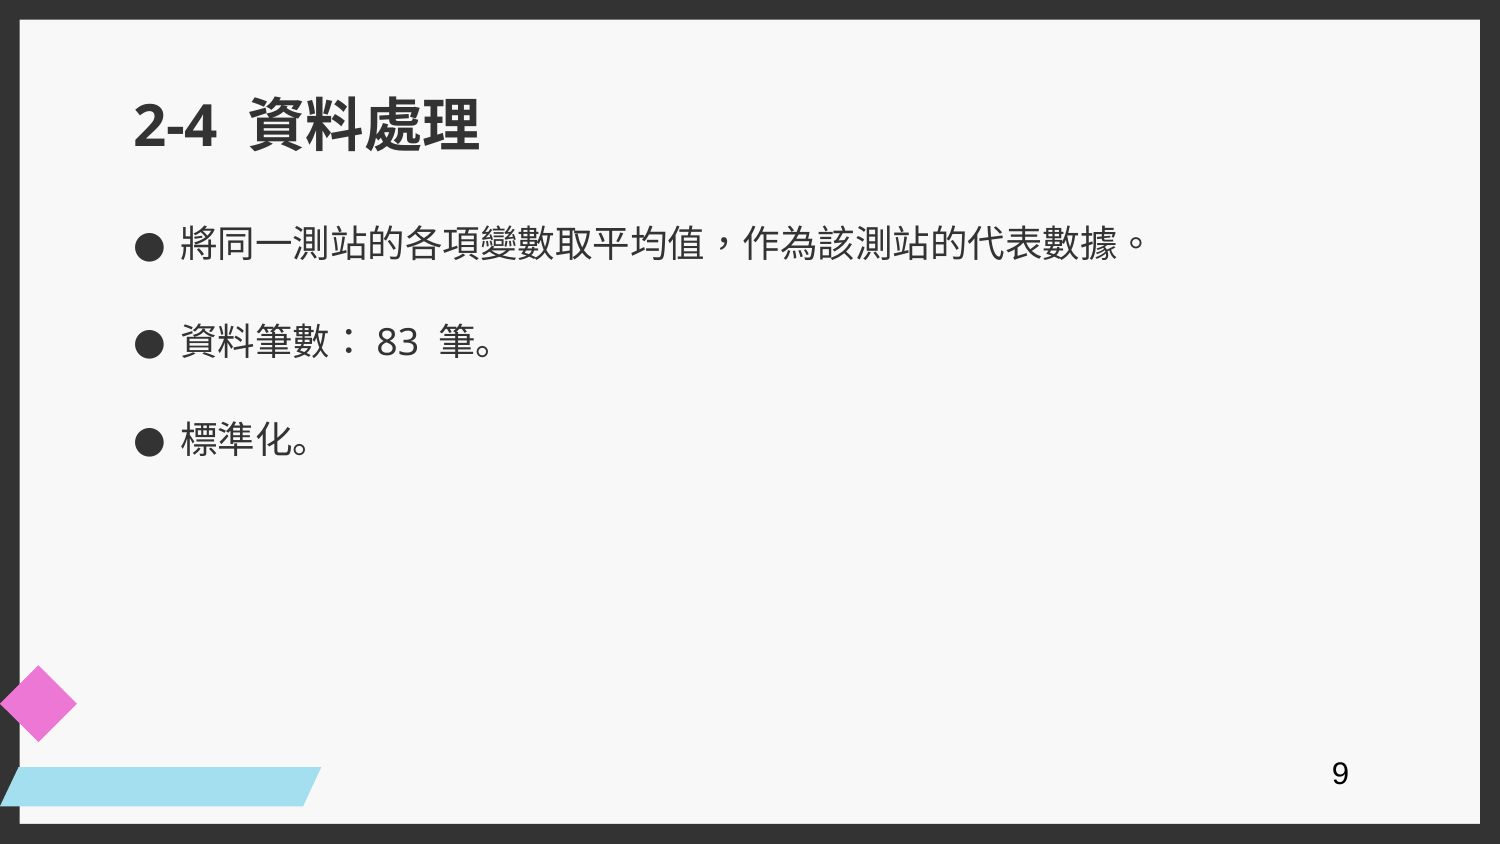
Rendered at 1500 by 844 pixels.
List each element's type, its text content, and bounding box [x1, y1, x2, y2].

list 將同一測站的各項變數取平均值，作為該測站的代表數據。 資料筆數：83 筆。 標準化。 [118, 177, 1426, 733]
title 2-4 資料處理 [118, 72, 1382, 174]
